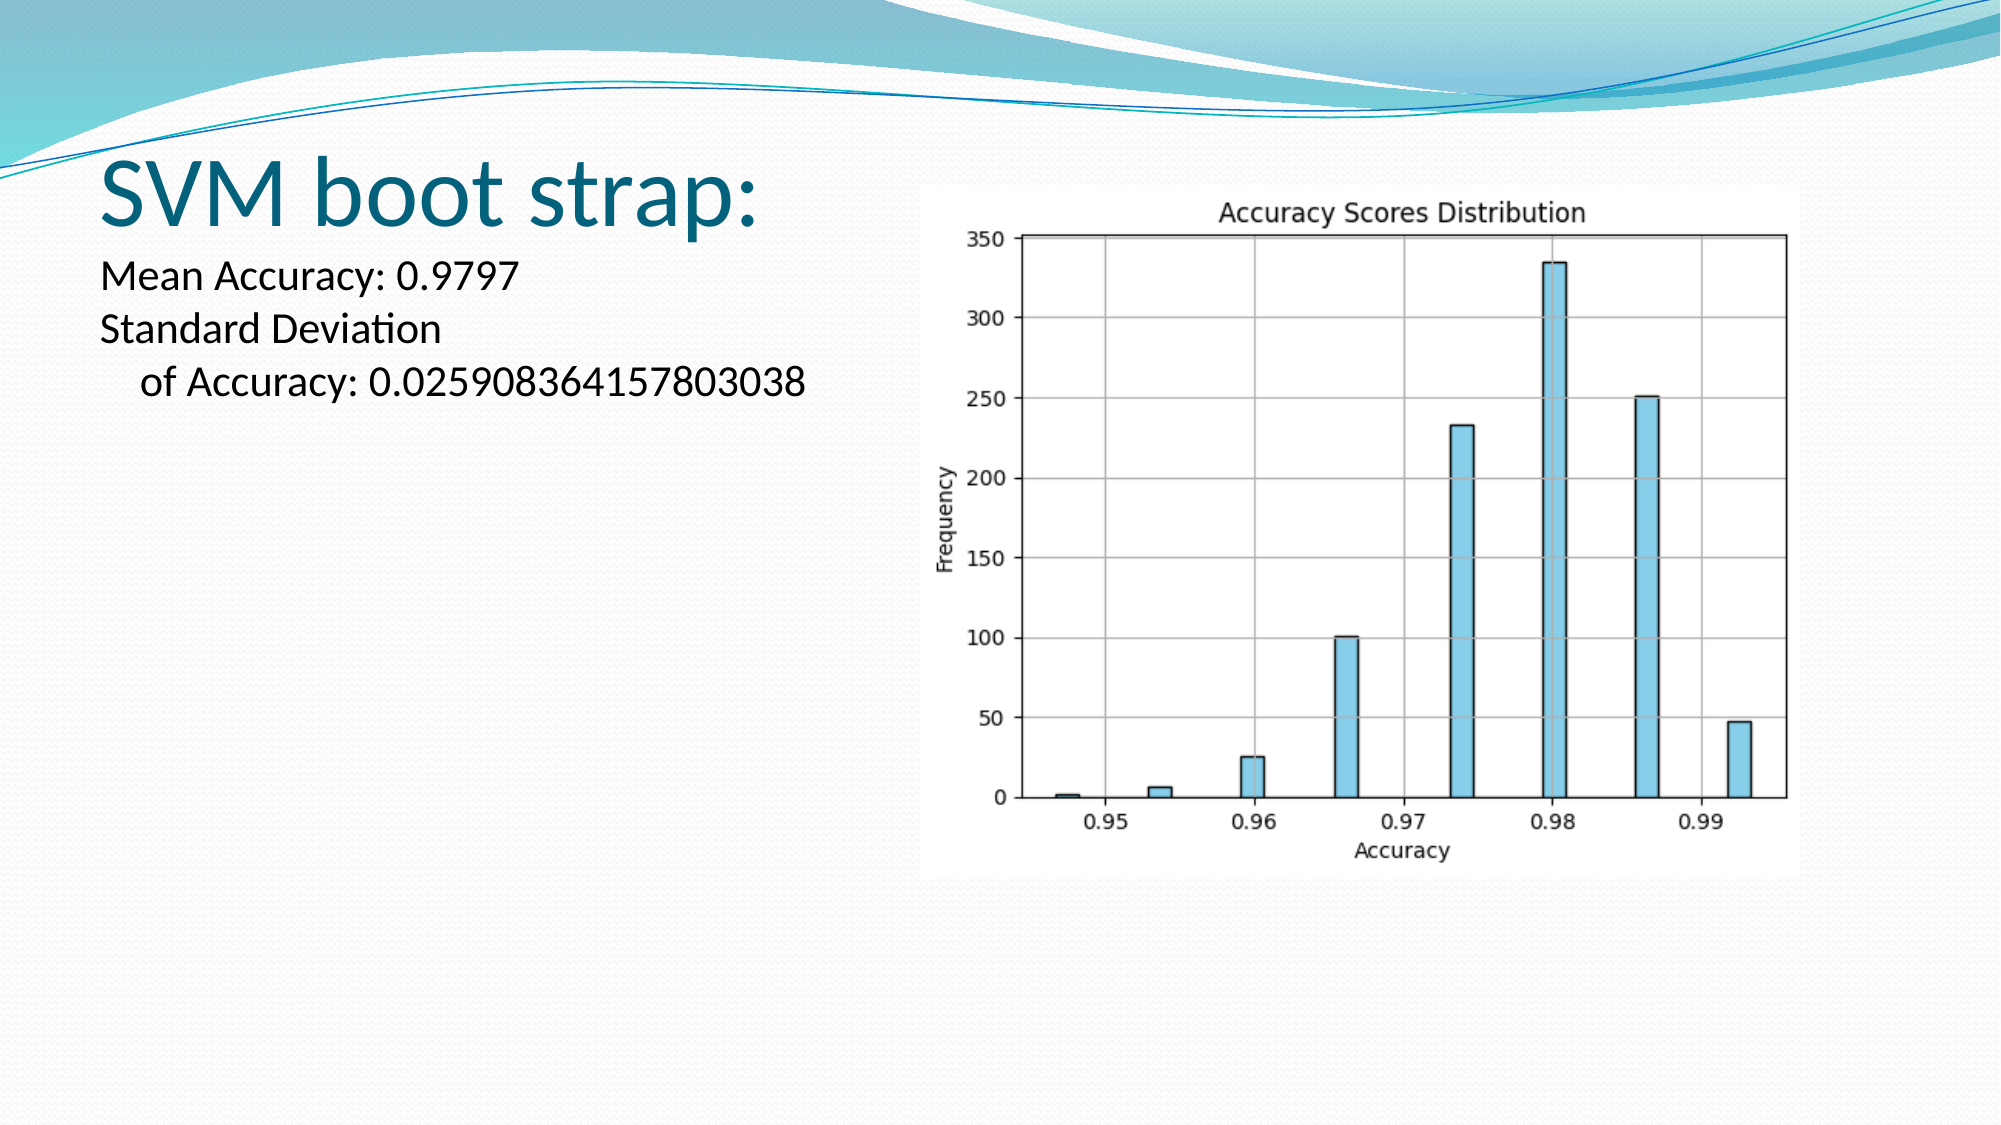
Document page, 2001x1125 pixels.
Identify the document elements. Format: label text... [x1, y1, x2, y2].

title SVM boot strap: Mean Accuracy: 0.9797 Standard Deviation of Accuracy: 0.025908364157803038 [99, 115, 1900, 406]
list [920, 186, 1801, 879]
